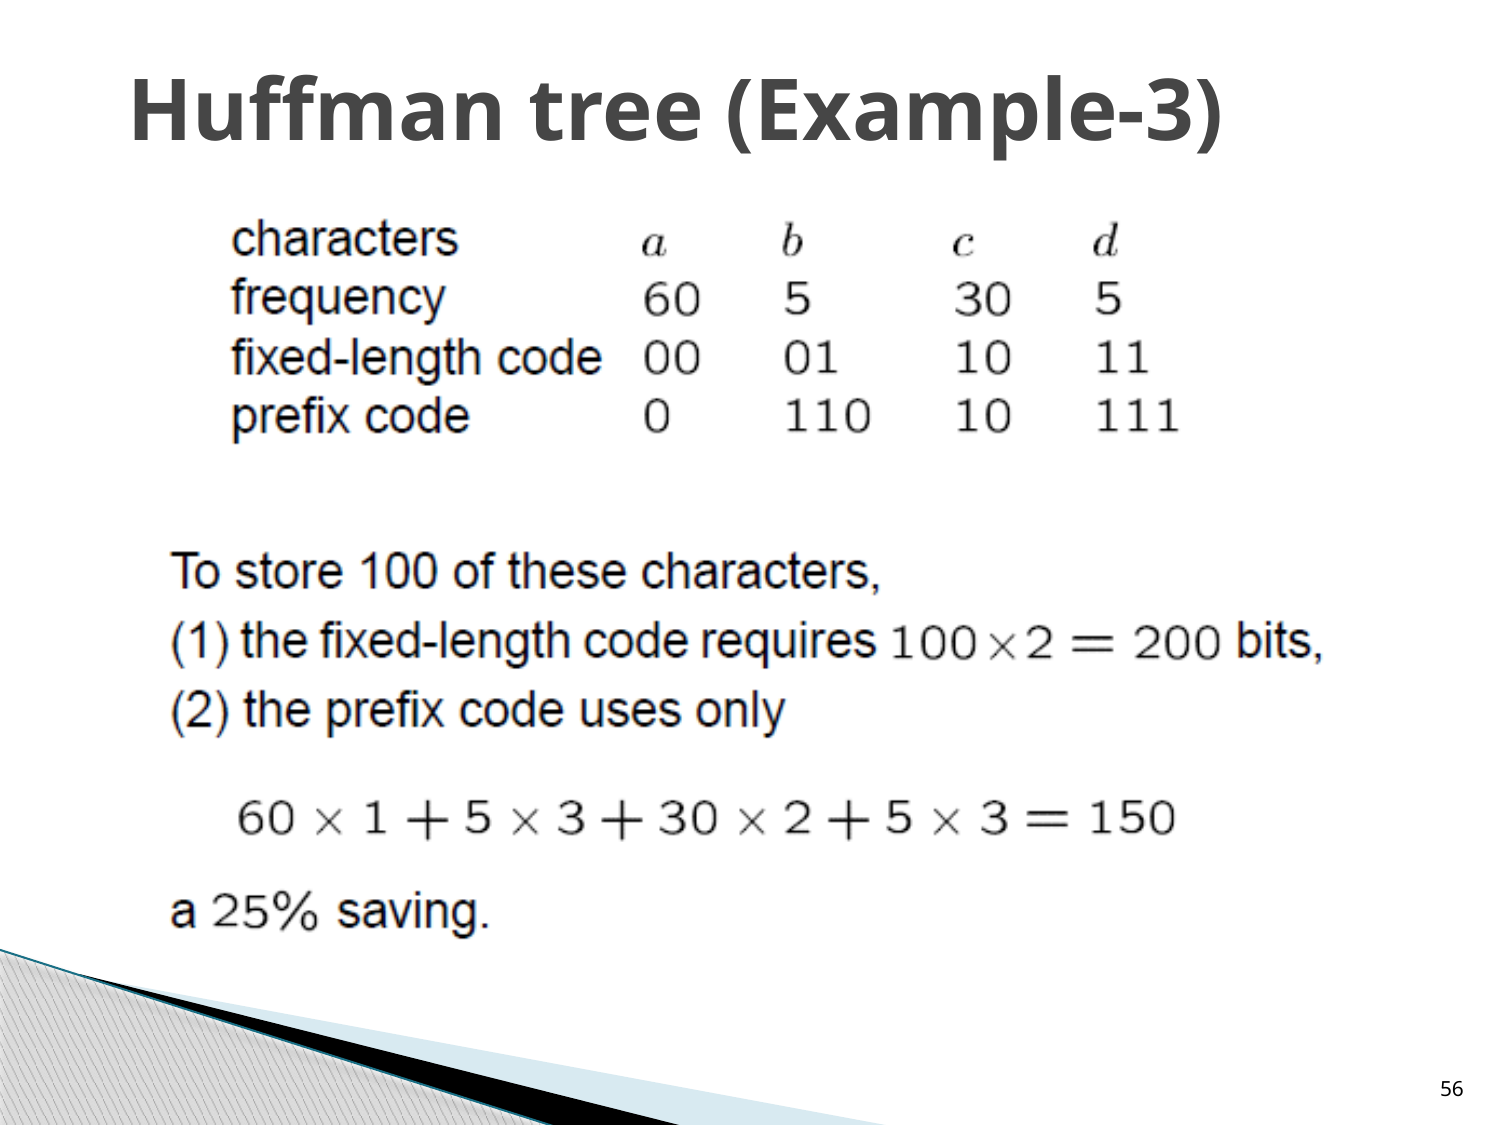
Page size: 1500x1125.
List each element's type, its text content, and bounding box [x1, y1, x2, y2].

picture [111, 185, 1375, 963]
title Huffman tree (Example-3) [112, 31, 1391, 181]
slide_number 56 [1418, 1051, 1479, 1112]
